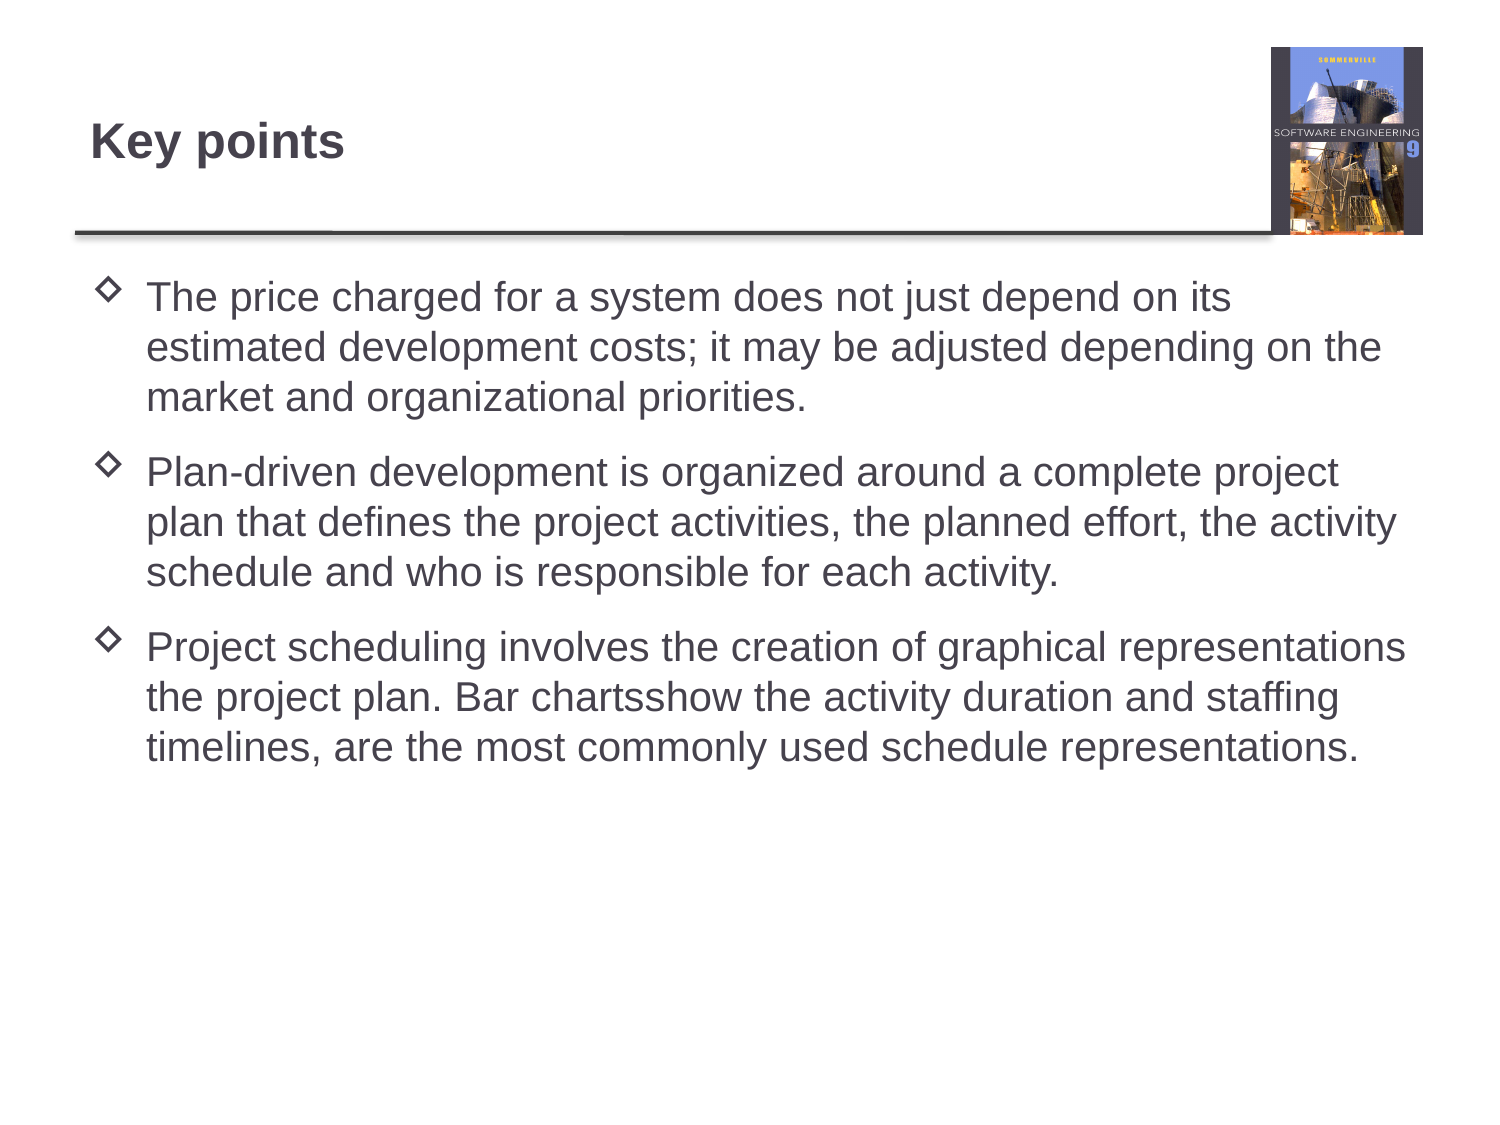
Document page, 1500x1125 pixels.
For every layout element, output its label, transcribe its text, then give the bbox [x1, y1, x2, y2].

picture [1272, 47, 1423, 235]
list The price charged for a system does not just depend on its estimated development costs; it may be adjusted depending on the market and organizational priorities. Plan-driven development is organized around a complete project plan that defines the project activities, the planned effort, the activity schedule and who is responsible for each activity. Project scheduling involves the creation of graphical representations the project plan. Bar chartsshow the activity duration and staffing timelines, are the most commonly used schedule representations. [75, 262, 1425, 1005]
title Key points [74, 44, 1272, 233]
